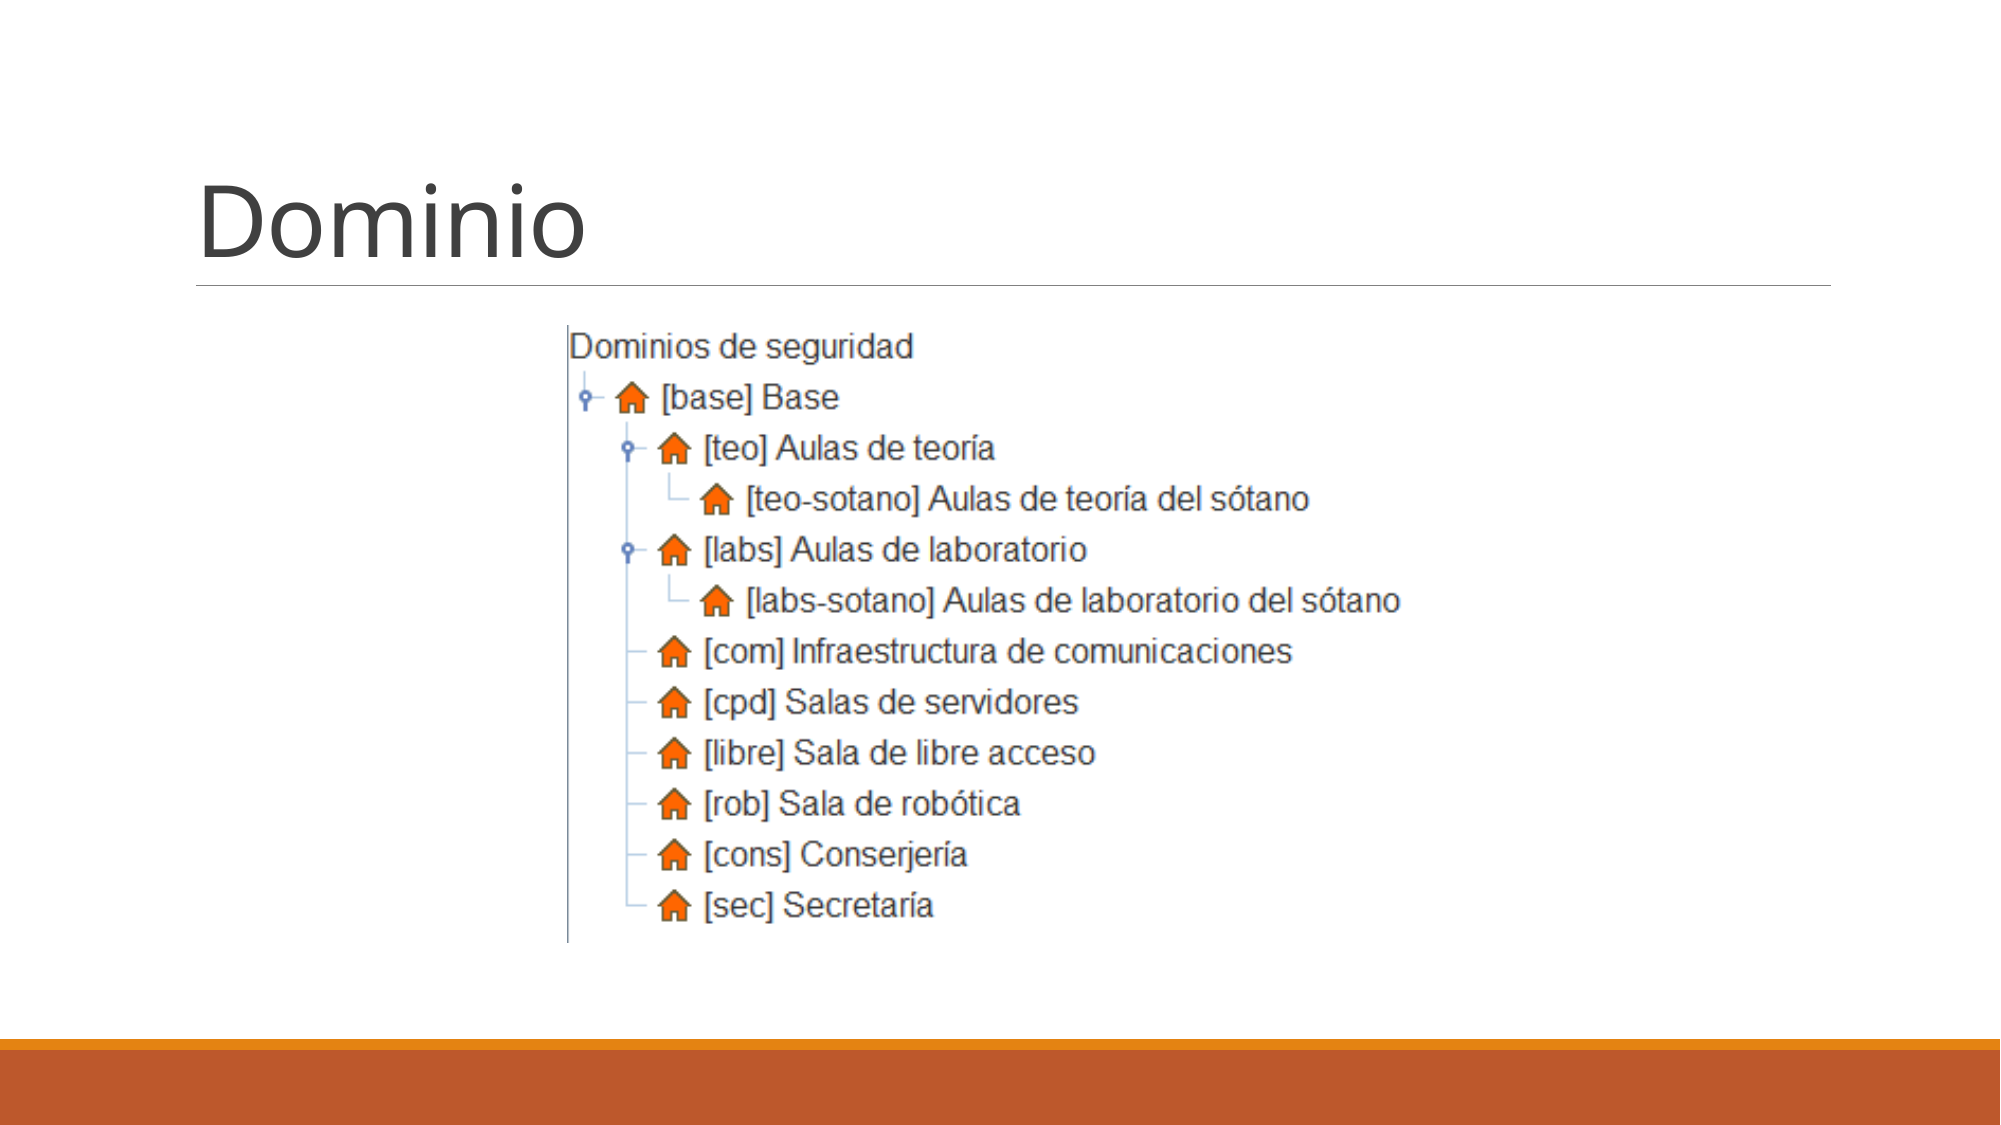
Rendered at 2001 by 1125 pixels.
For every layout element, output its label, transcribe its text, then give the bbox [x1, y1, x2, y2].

picture [566, 324, 1434, 944]
title Dominio [180, 47, 1830, 285]
